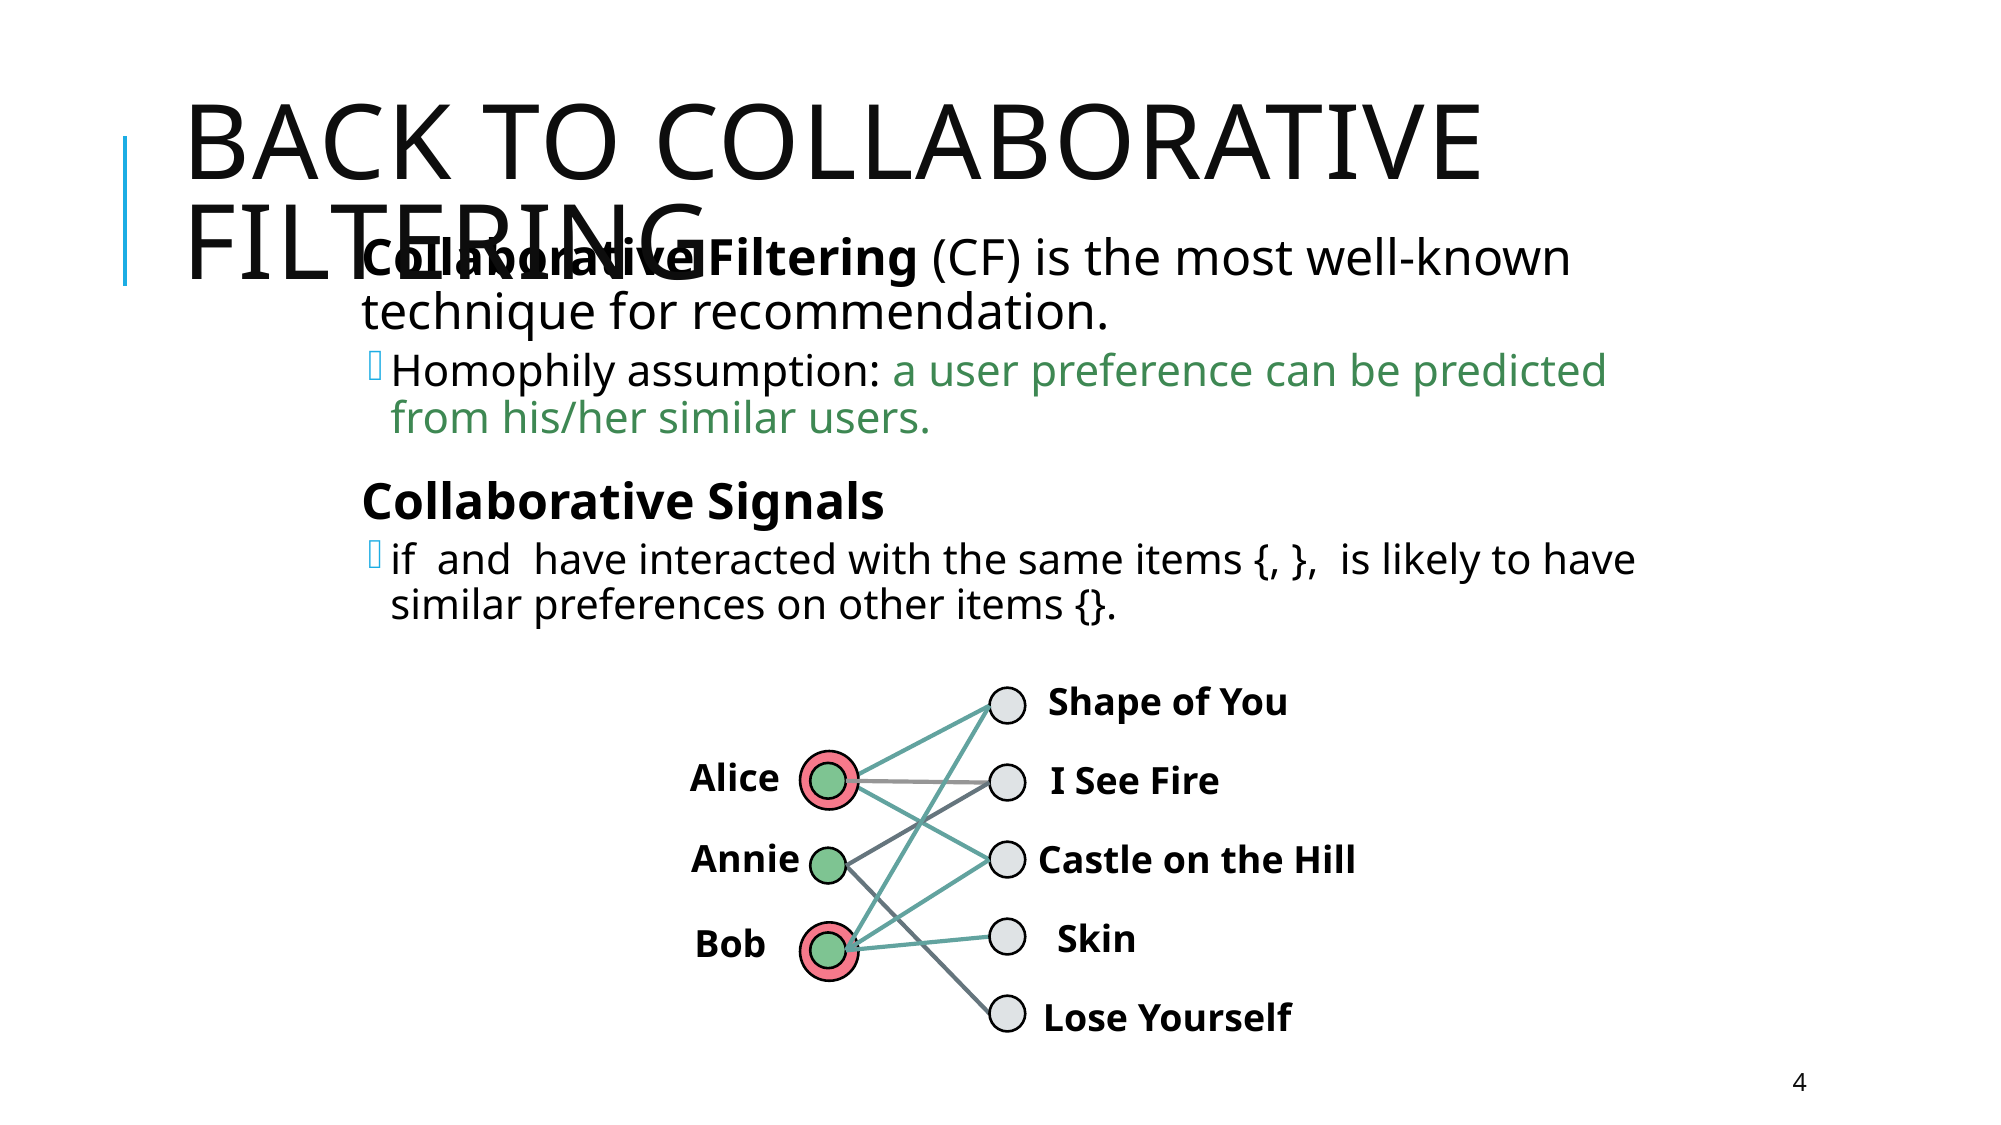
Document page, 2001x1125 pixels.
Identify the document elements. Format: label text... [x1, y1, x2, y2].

slide_number 4 [1777, 1061, 1938, 1107]
title Back to Collaborative Filtering [168, 76, 1763, 323]
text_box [664, 677, 1348, 1040]
